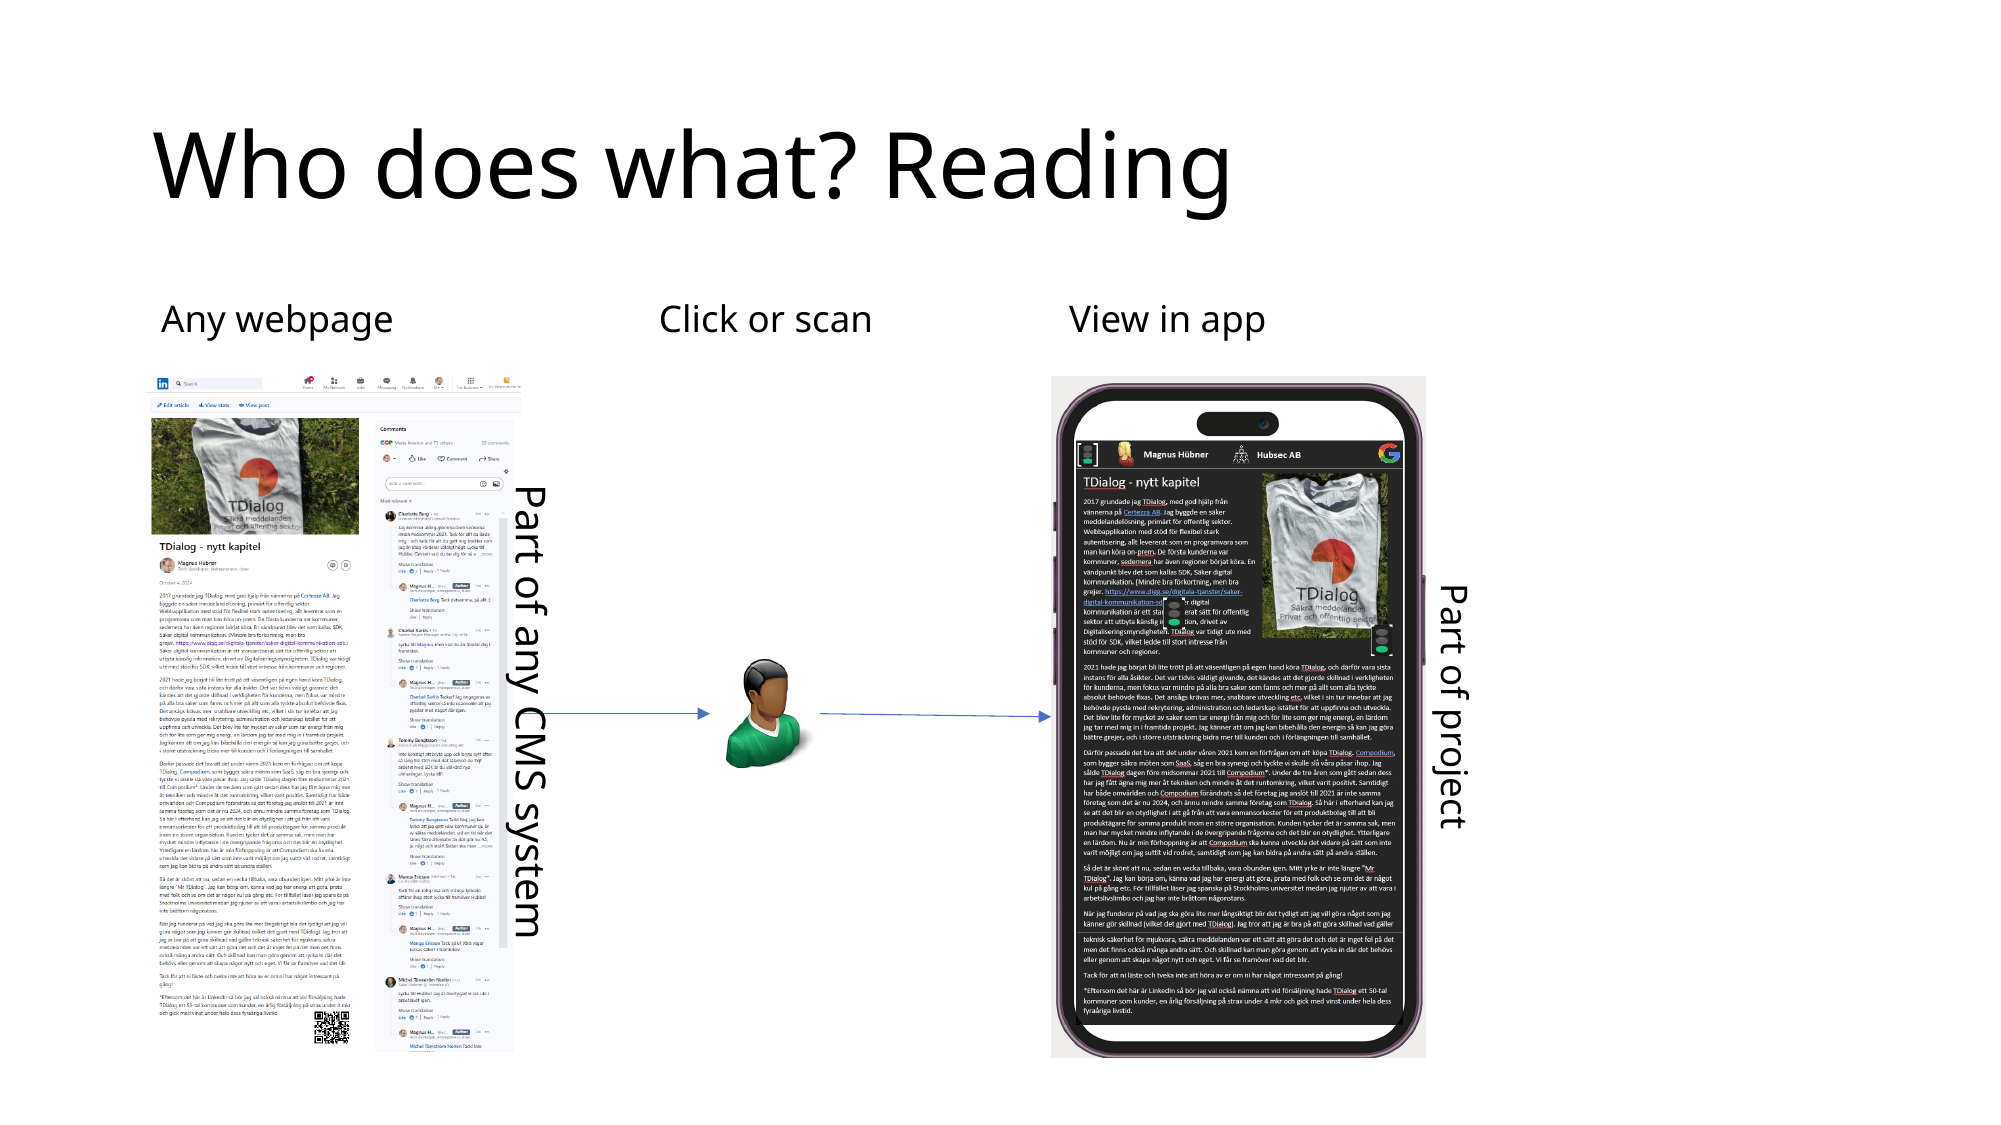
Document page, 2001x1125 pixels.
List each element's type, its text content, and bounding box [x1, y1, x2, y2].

text_box Click or scan [643, 292, 941, 349]
text_box Any webpage [146, 292, 443, 349]
text_box Part of any CMS system [521, 469, 562, 713]
picture [146, 376, 521, 1052]
picture [709, 658, 821, 769]
picture [1051, 376, 1426, 1058]
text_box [820, 713, 1051, 717]
text_box Part of project [1426, 568, 1481, 865]
title Who does what? Reading [137, 59, 1863, 278]
text_box Part of any CMS system [521, 714, 562, 959]
text_box View in app [1054, 292, 1351, 349]
